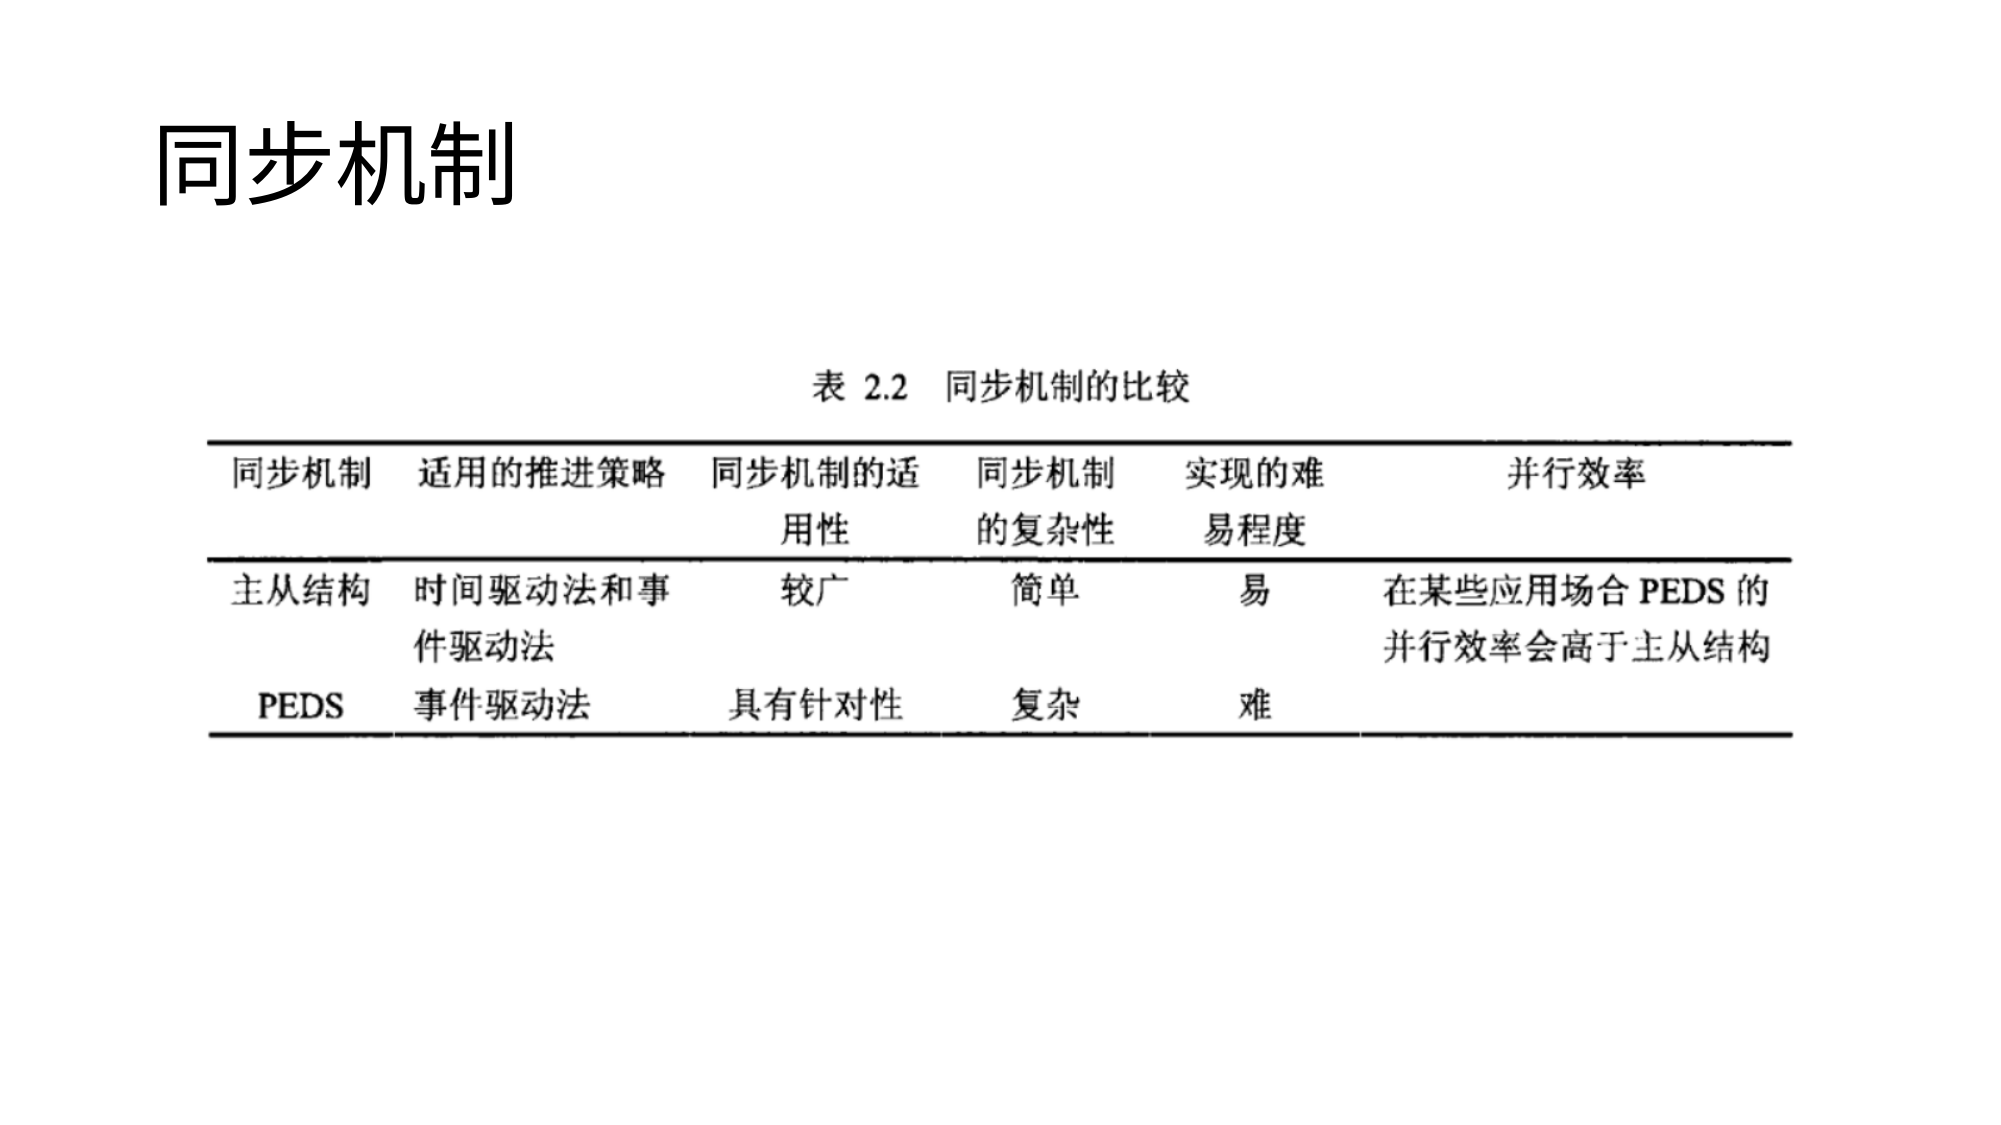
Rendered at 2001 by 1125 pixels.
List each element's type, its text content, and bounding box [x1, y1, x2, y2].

title 同步机制 [137, 59, 1863, 278]
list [181, 348, 1819, 752]
